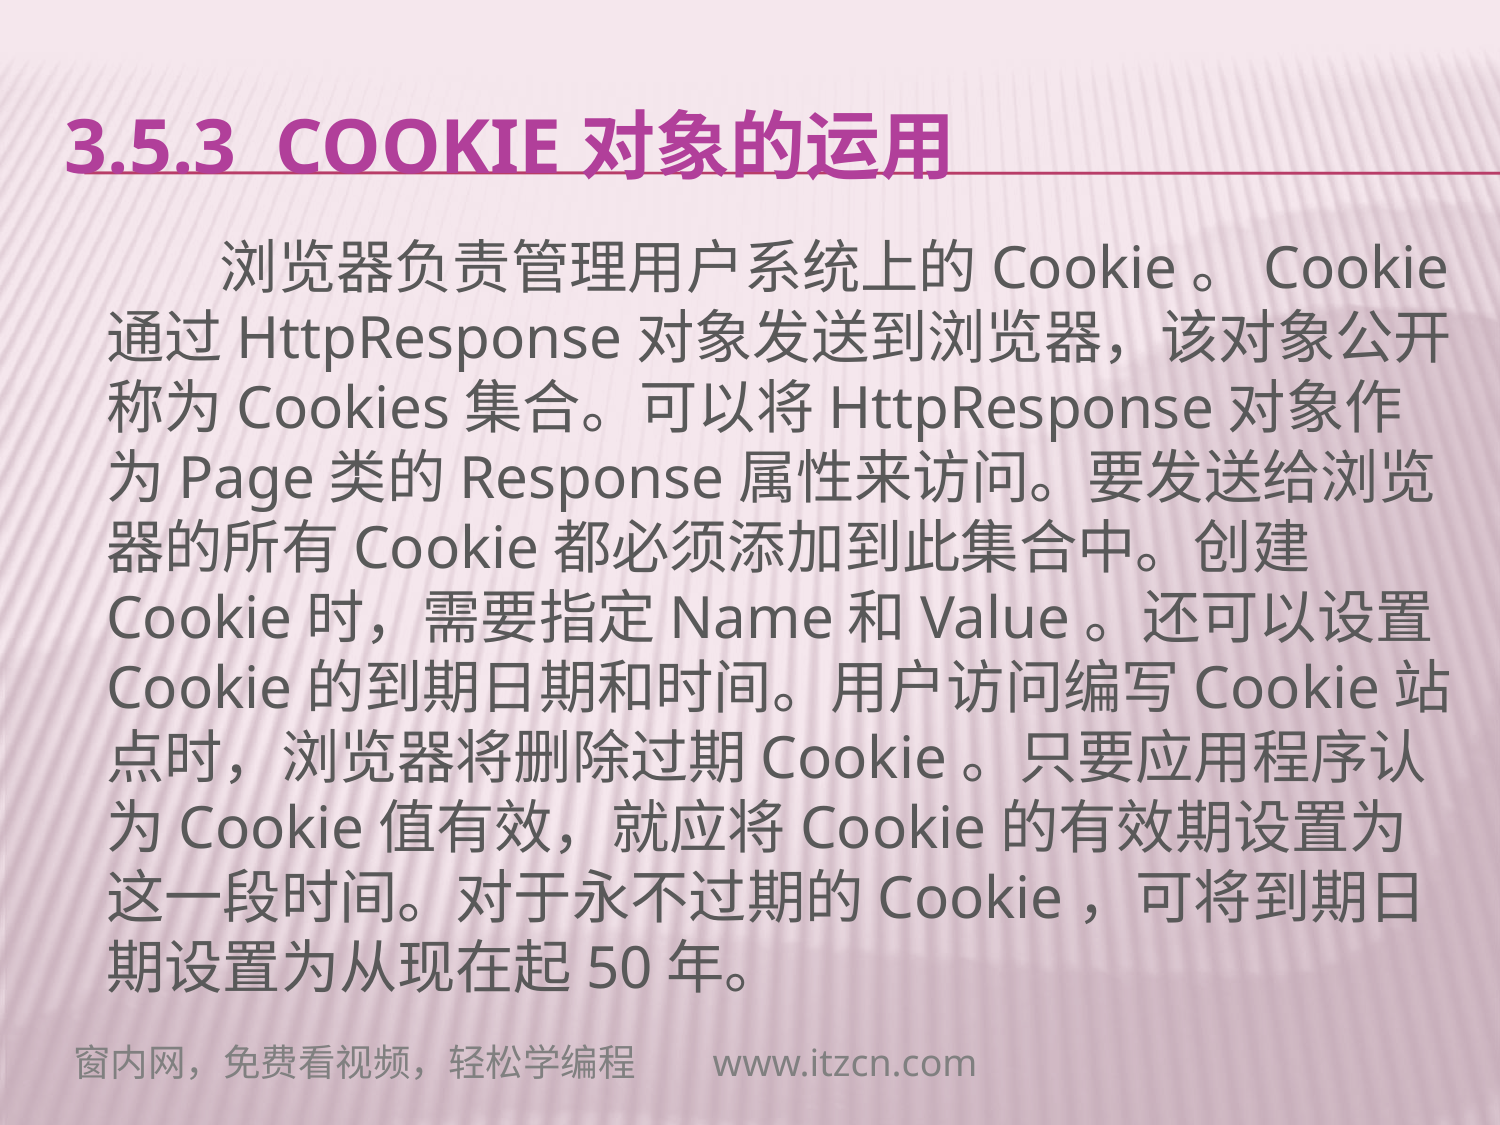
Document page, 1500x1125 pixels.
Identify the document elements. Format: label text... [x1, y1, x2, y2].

list 浏览器负责管理用户系统上的Cookie。Cookie通过HttpResponse对象发送到浏览器，该对象公开称为Cookies集合。可以将HttpResponse对象作为Page类的Response属性来访问。要发送给浏览器的所有Cookie都必须添加到此集合中。创建Cookie时，需要指定Name和Value。还可以设置Cookie的到期日期和时间。用户访问编写Cookie站点时，浏览器将删除过期Cookie。只要应用程序认为Cookie值有效，就应将Cookie的有效期设置为这一段时间。对于永不过期的Cookie，可将到期日期设置为从现在起50年。 [35, 222, 1475, 1020]
title 3.5.3 Cookie对象的运用 [50, 75, 1475, 213]
